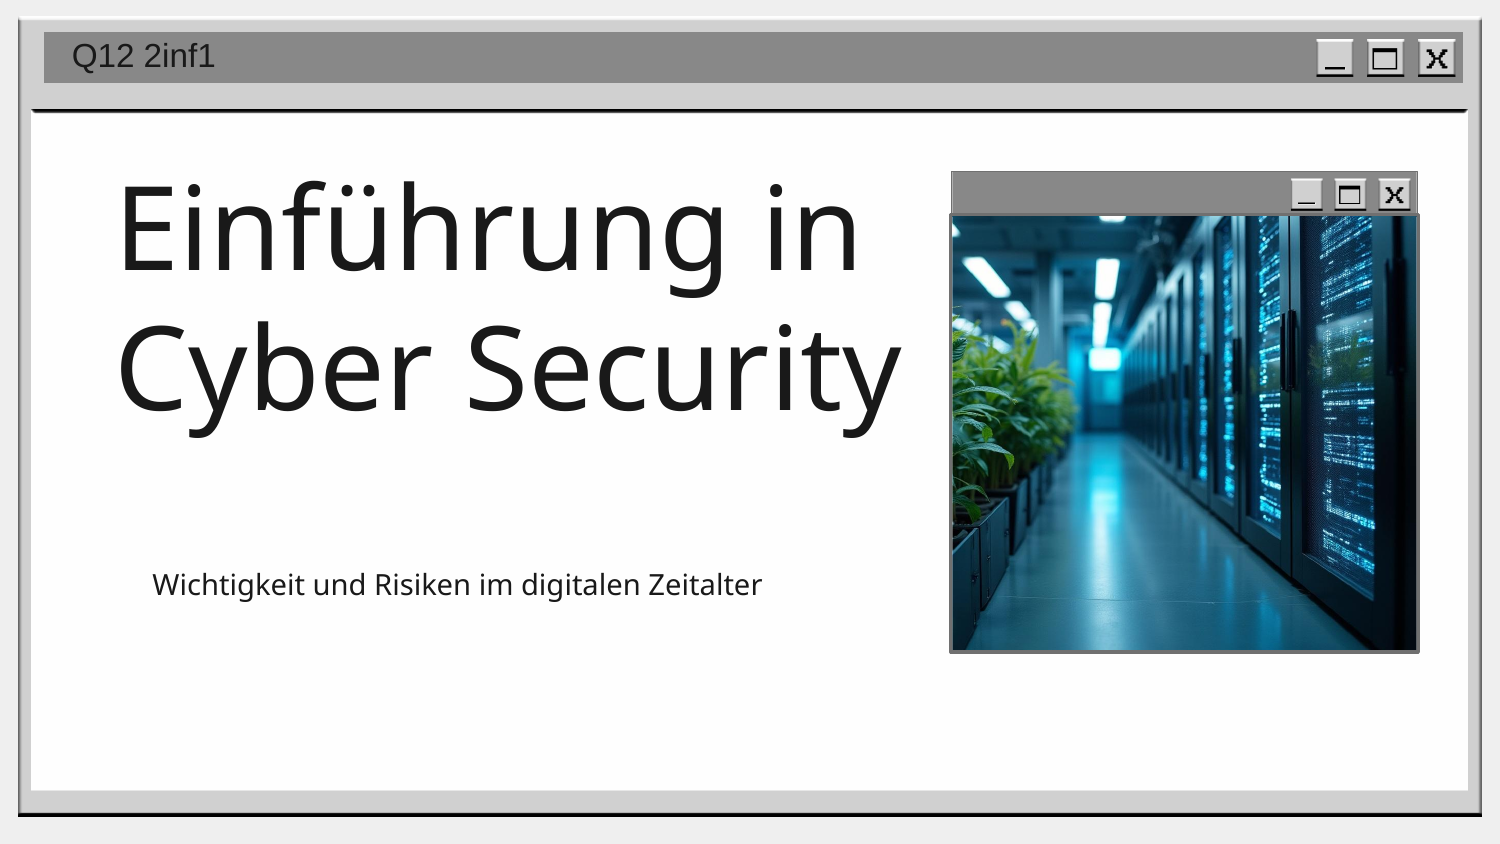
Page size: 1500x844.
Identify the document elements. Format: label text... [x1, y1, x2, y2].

subtitle Wichtigkeit und Risiken im digitalen Zeitalter [98, 550, 815, 739]
title Einführung in Cyber Security [99, 139, 930, 544]
text_box Q12 2inf1 [71, 34, 807, 75]
picture [13, 12, 1486, 821]
